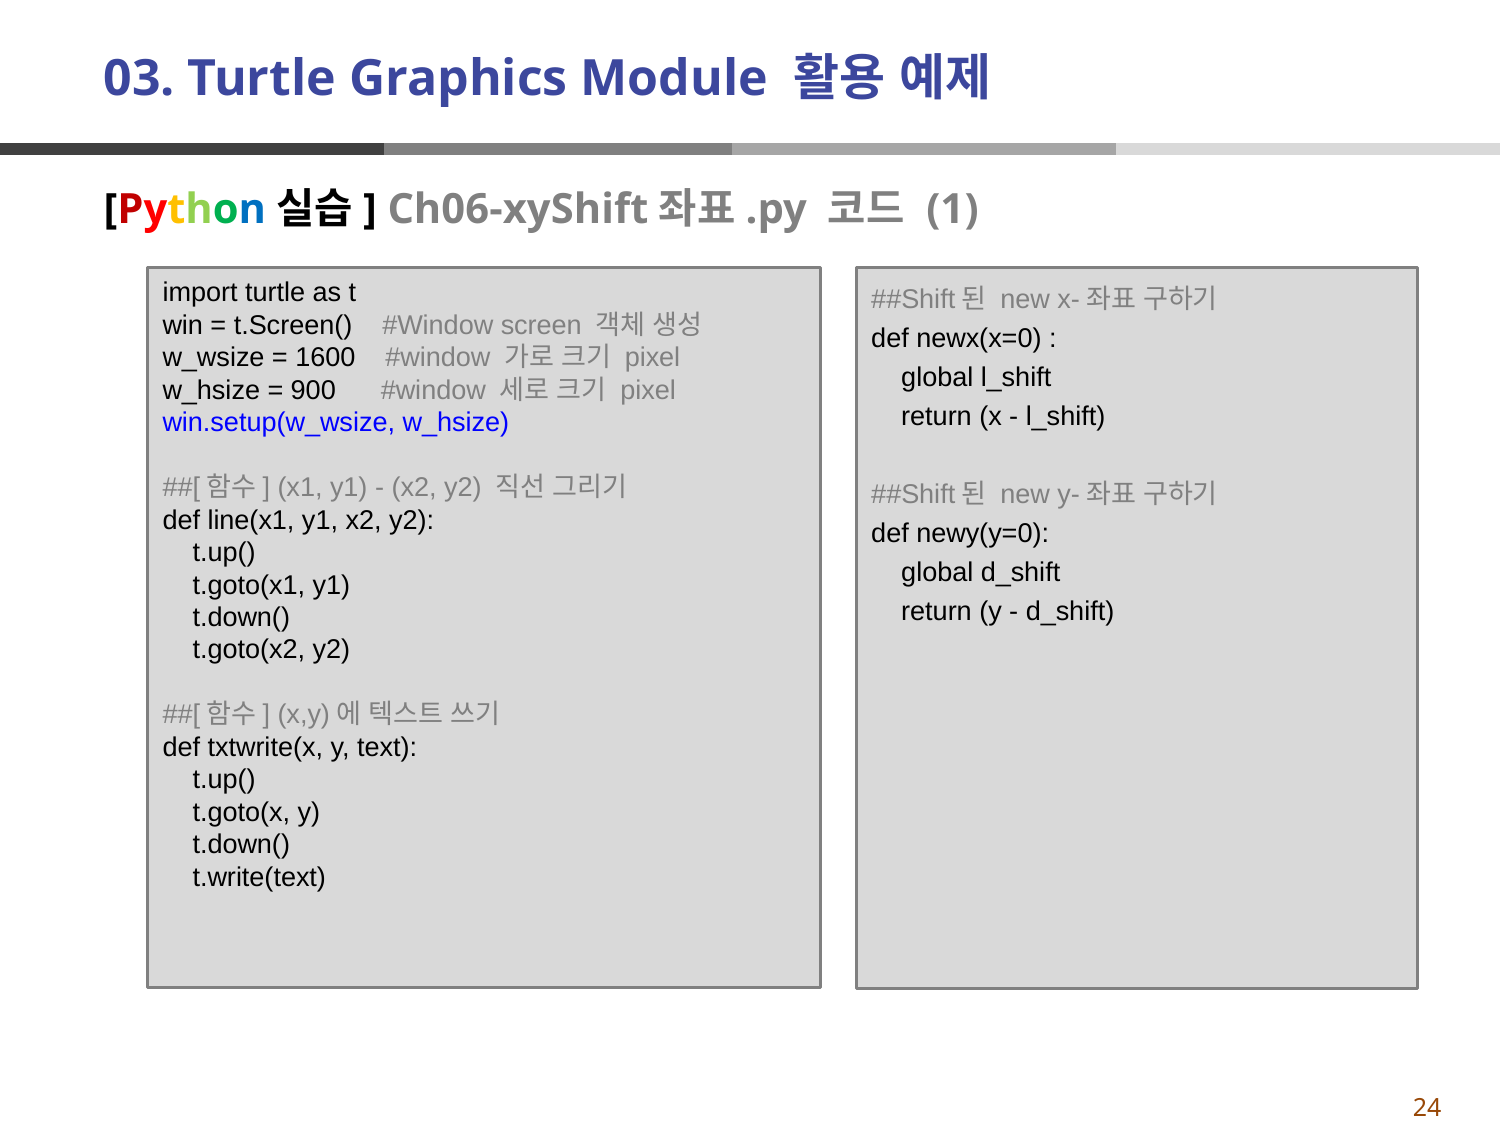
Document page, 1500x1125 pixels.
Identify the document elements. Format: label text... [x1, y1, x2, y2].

text_box ##Shift된 new x-좌표 구하기 def newx(x=0) : global l_shift return (x - l_shift) ##Shift된 new y-좌표 구하기 def newy(y=0): global d_shift return (y - d_shift) [856, 267, 1418, 989]
text_box import turtle as t win = t.Screen() #Window screen 객체 생성 w_wsize = 1600 #window 가로 크기 pixel w_hsize = 900 #window 세로 크기 pixel win.setup(w_wsize, w_hsize) ##[함수] (x1, y1) - (x2, y2) 직선 그리기 def line(x1, y1, x2, y2): t.up() t.goto(x1, y1) t.down() t.goto(x2, y2) ##[함수] (x,y)에 텍스트 쓰기 def txtwrite(x, y, text): t.up() t.goto(x, y) t.down() t.write(text) [147, 267, 821, 988]
list [Python실습] Ch06-xyShift좌표.py 코드 (1) [88, 148, 1495, 1048]
title 03. Turtle Graphics Module 활용 예제 [88, 30, 1400, 121]
